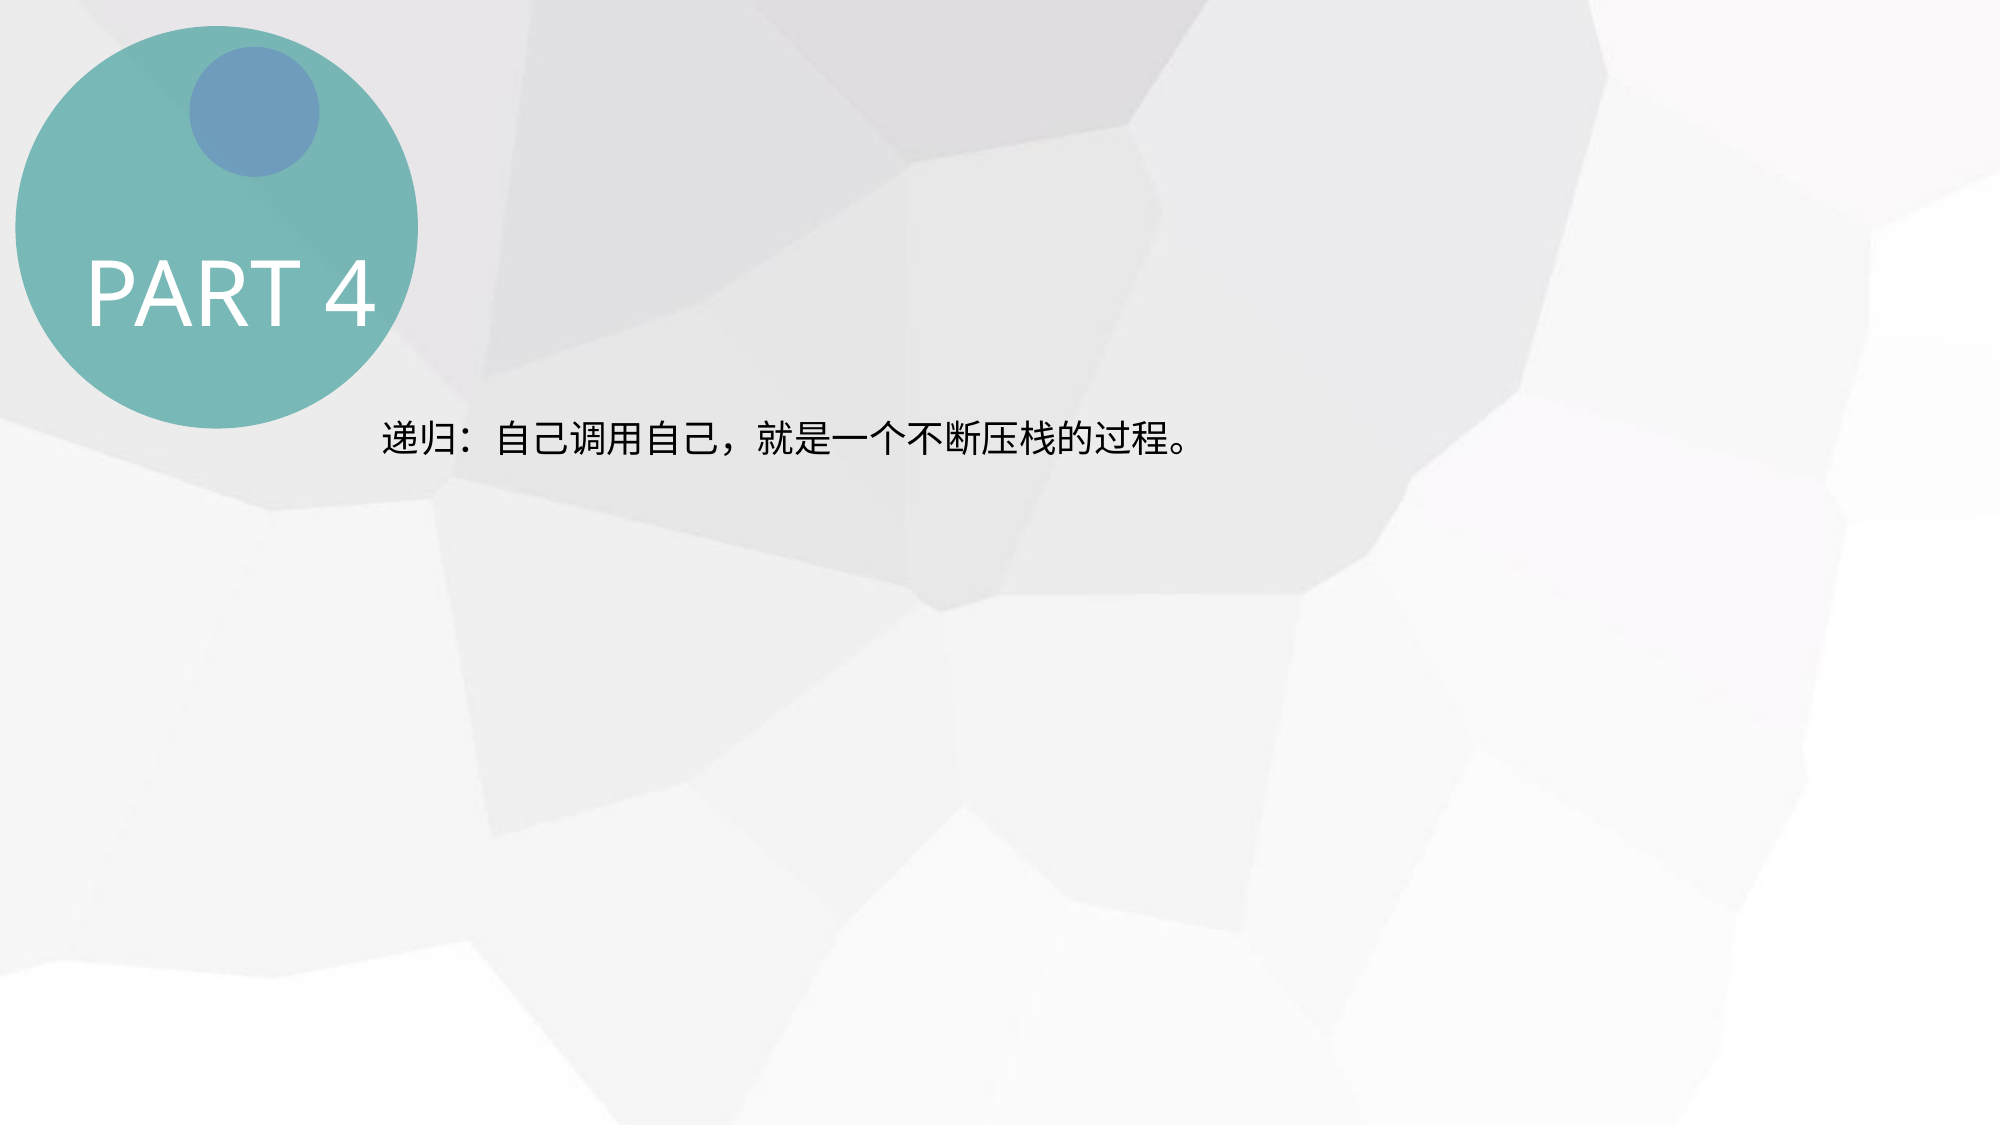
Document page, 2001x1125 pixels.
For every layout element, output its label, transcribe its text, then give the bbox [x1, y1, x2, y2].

text_box PART 4 [43, 227, 418, 354]
text_box [58, 354, 375, 430]
text_box [14, 25, 419, 331]
text_box [188, 45, 321, 178]
picture [0, 0, 2001, 1125]
text_box 递归：自己调用自己，就是一个不断压栈的过程。 [367, 407, 1404, 468]
